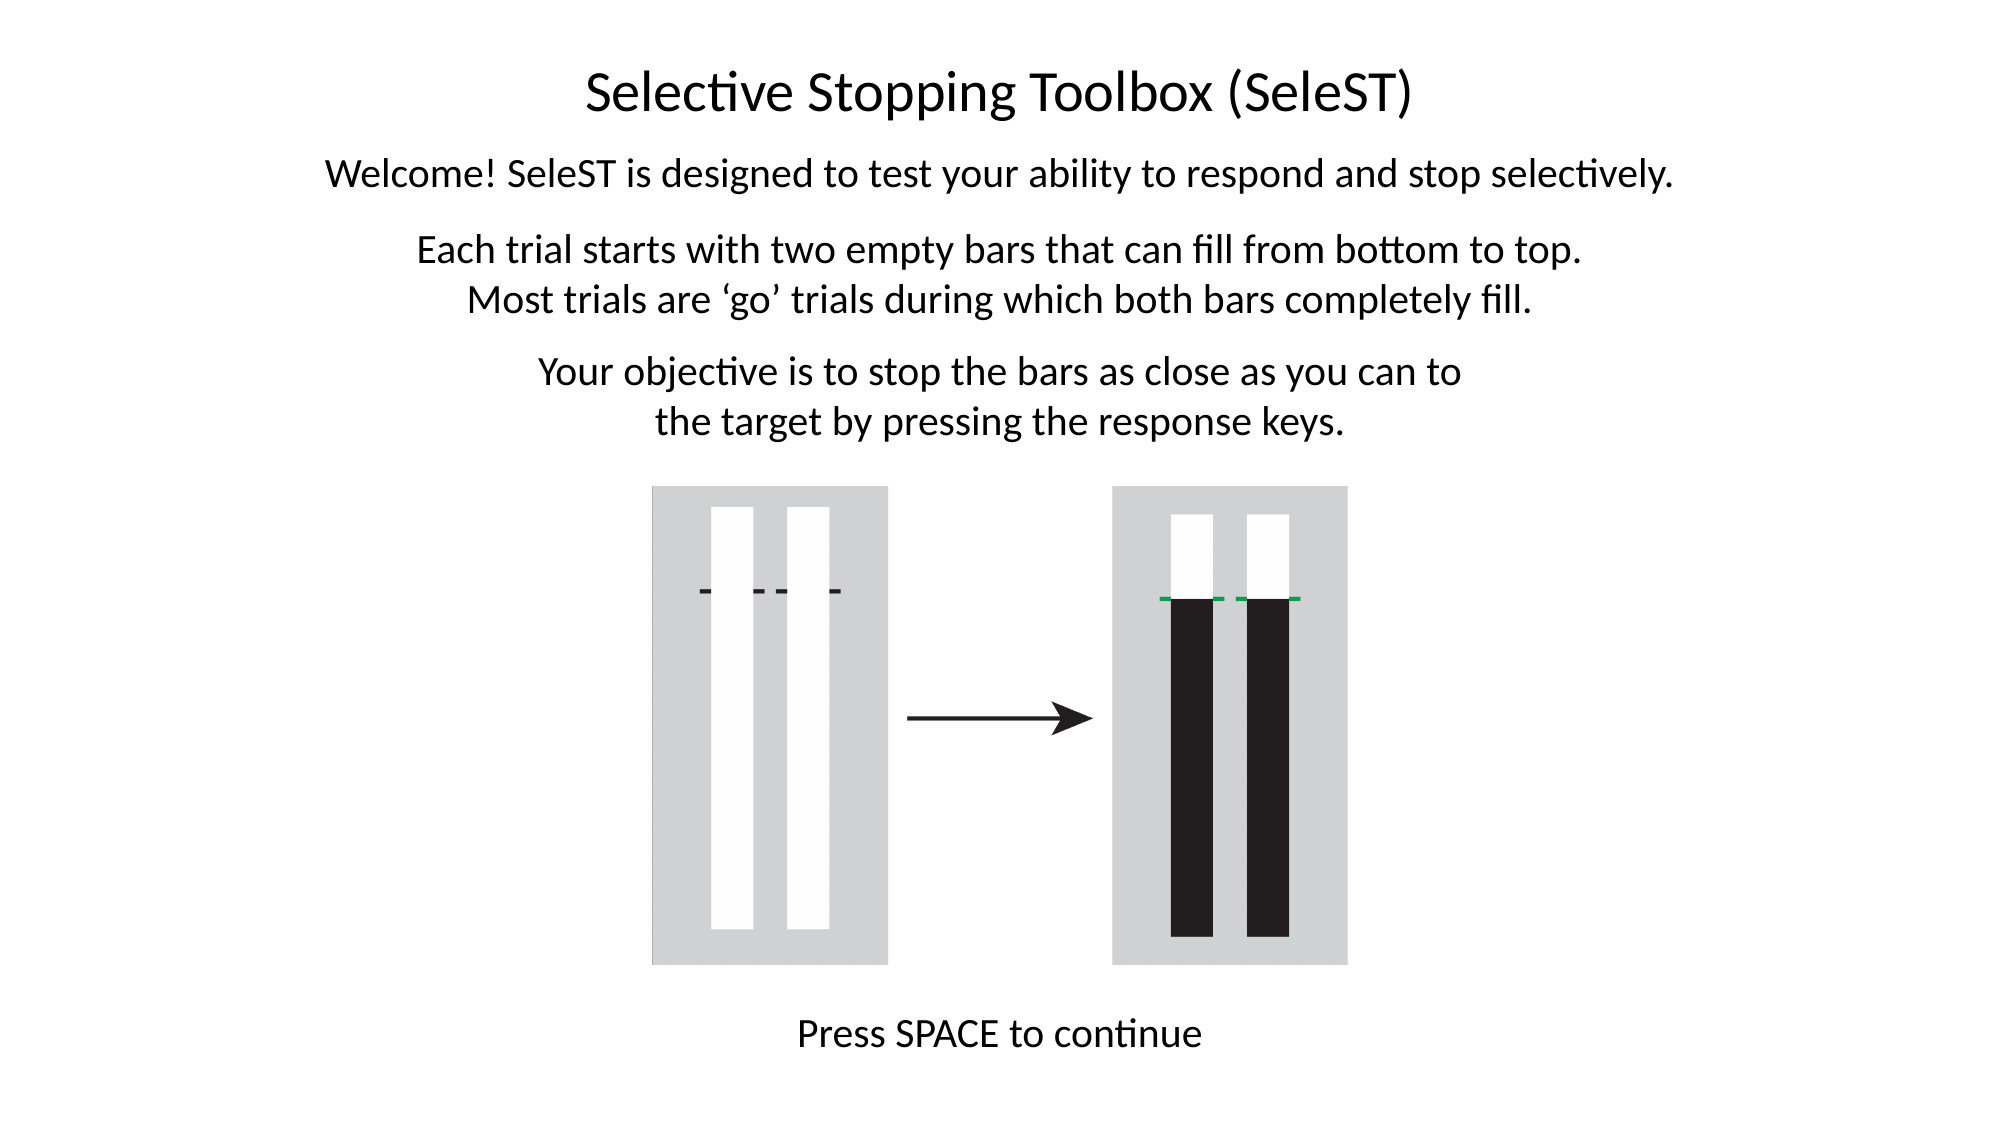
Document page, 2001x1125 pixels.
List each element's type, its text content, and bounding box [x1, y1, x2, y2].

text_box Welcome! SeleST is designed to test your ability to respond and stop selectively. [228, 138, 1772, 203]
text_box Press SPACE to continue [297, 998, 1703, 1063]
picture [652, 486, 1348, 965]
text_box Your objective is to stop the bars as close as you can to the target by pressing the response keys. [505, 336, 1494, 452]
text_box Selective Stopping Toolbox (SeleST) [533, 45, 1466, 131]
text_box Each trial starts with two empty bars that can fill from bottom to top. Most trials are ‘go’ trials during which both bars completely fill. [387, 214, 1613, 330]
